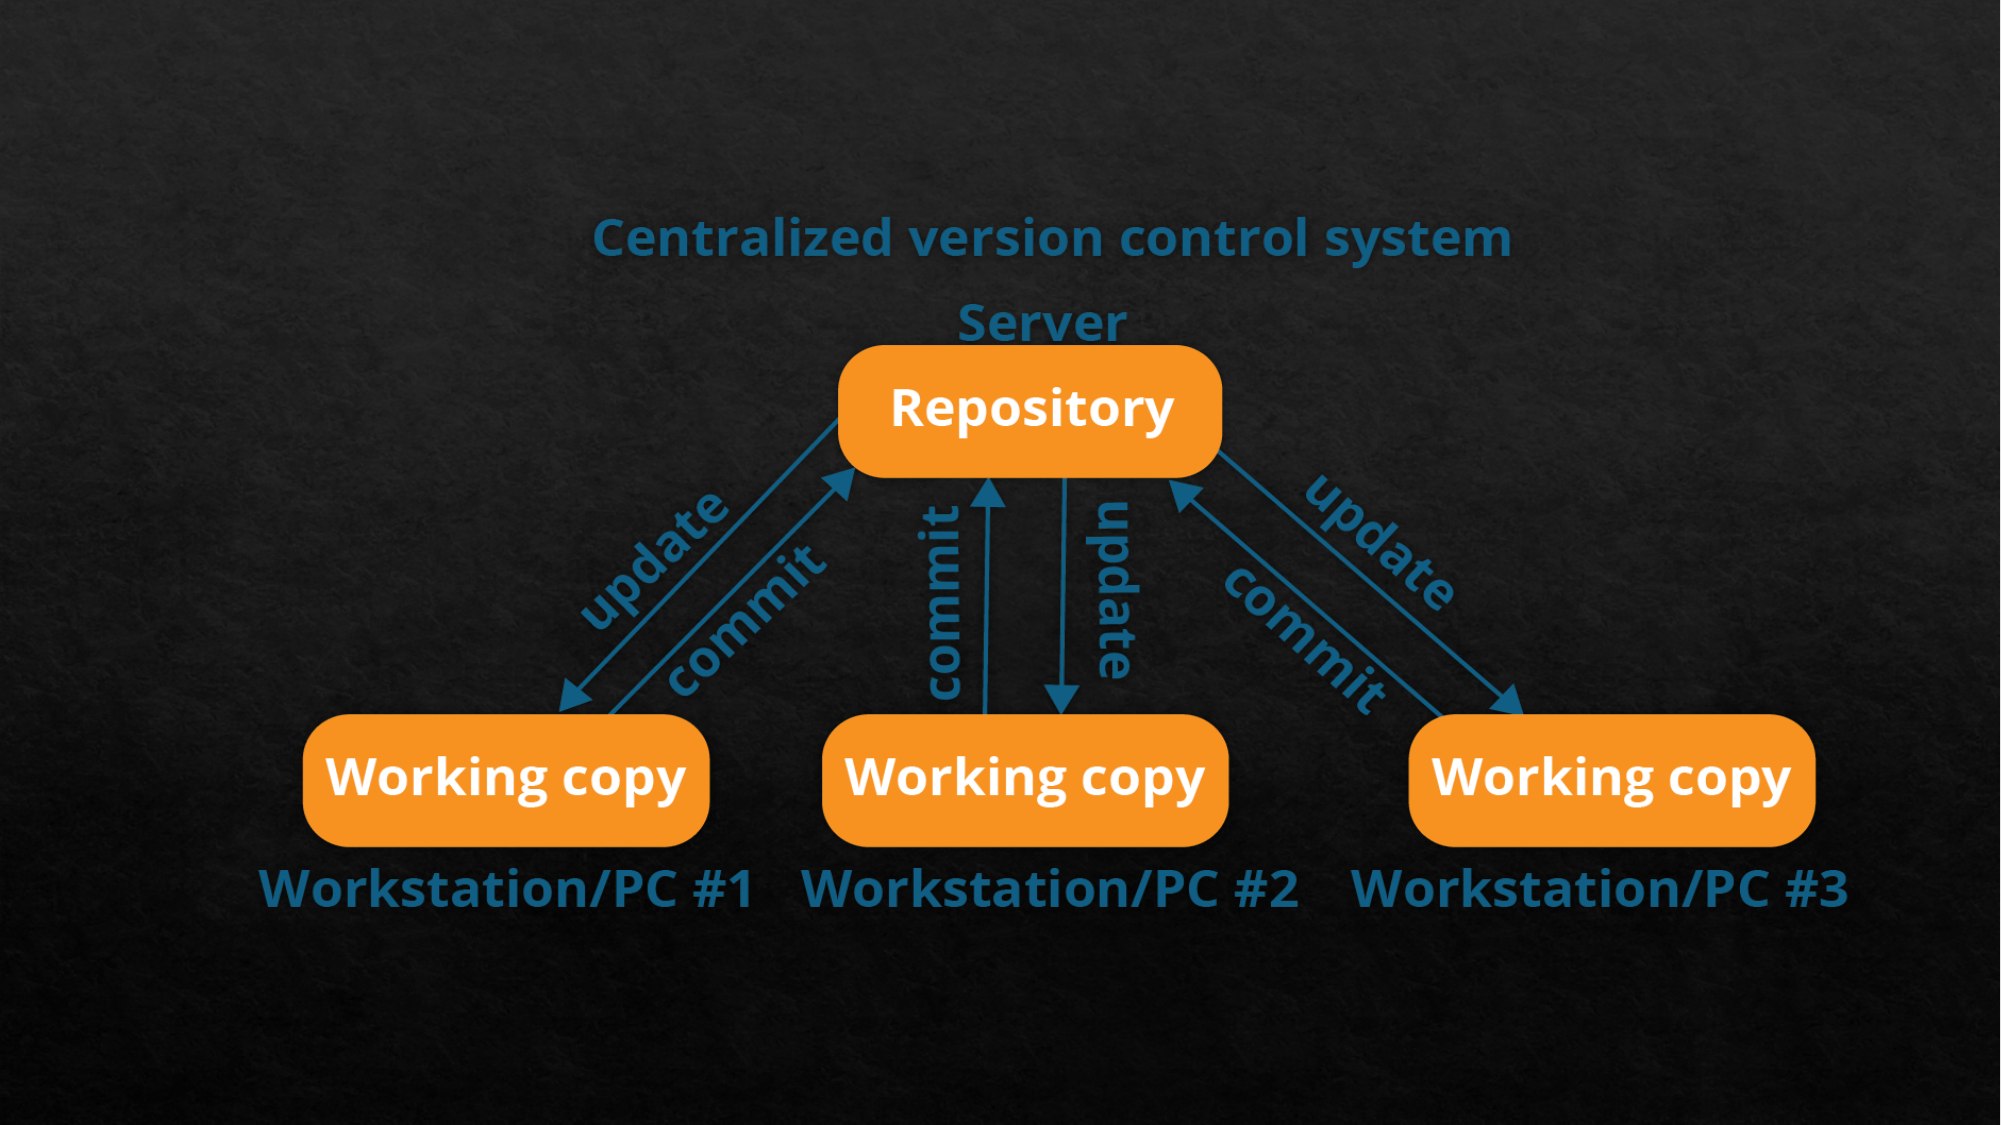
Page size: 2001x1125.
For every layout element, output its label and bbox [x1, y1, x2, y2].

list [151, 181, 1957, 951]
